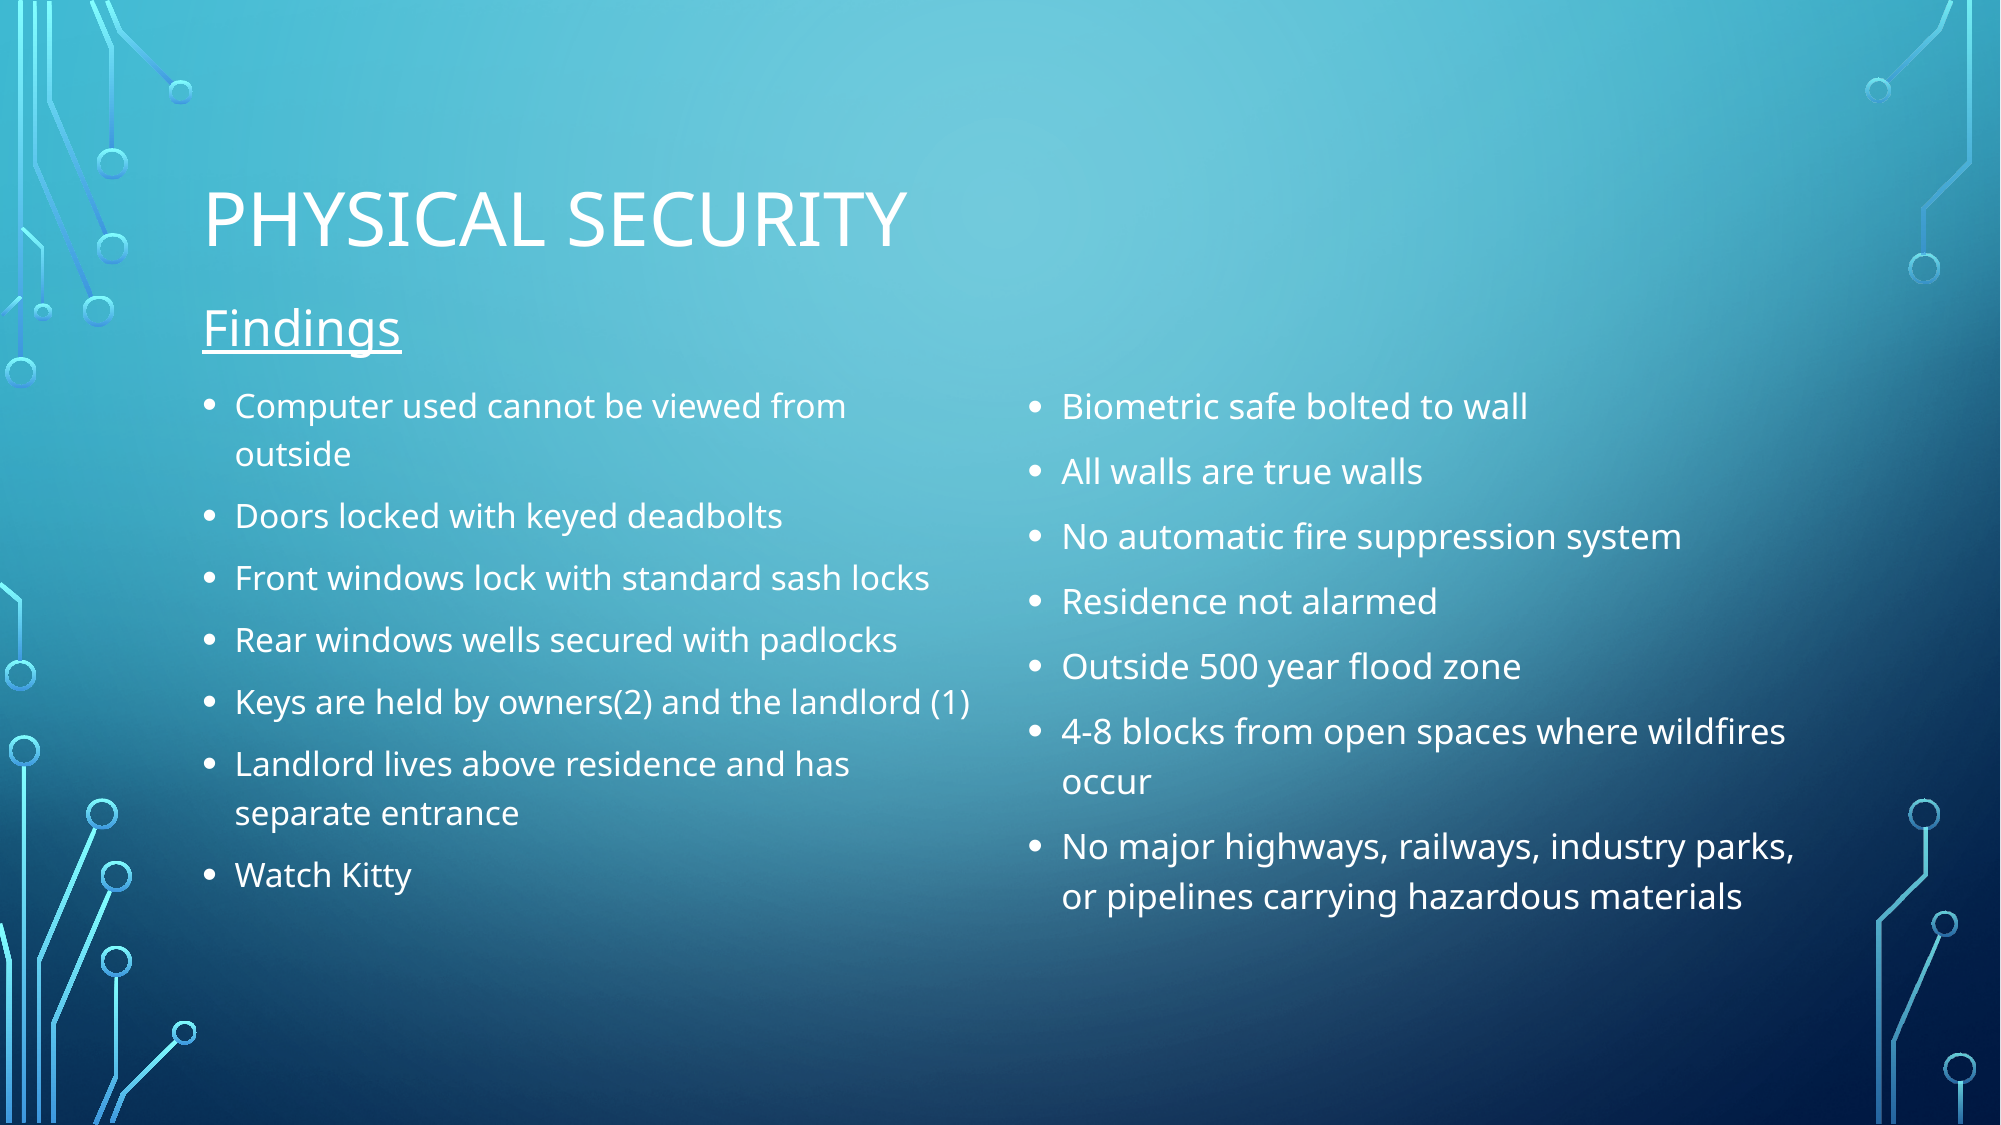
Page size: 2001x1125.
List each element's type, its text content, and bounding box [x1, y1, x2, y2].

list Findings [187, 276, 950, 412]
list Biometric safe bolted to wall All walls are true walls No automatic fire suppression system Residence not alarmed Outside 500 year flood zone 4-8 blocks from open spaces where wildfires occur No major highways, railways, industry parks, or pipelines carrying hazardous materials [1012, 369, 1813, 950]
title Physical security [187, 101, 1813, 344]
list Computer used cannot be viewed from outside Doors locked with keyed deadbolts Front windows lock with standard sash locks Rear windows wells secured with padlocks Keys are held by owners(2) and the landlord (1) Landlord lives above residence and has separate entrance Watch Kitty [187, 369, 988, 950]
